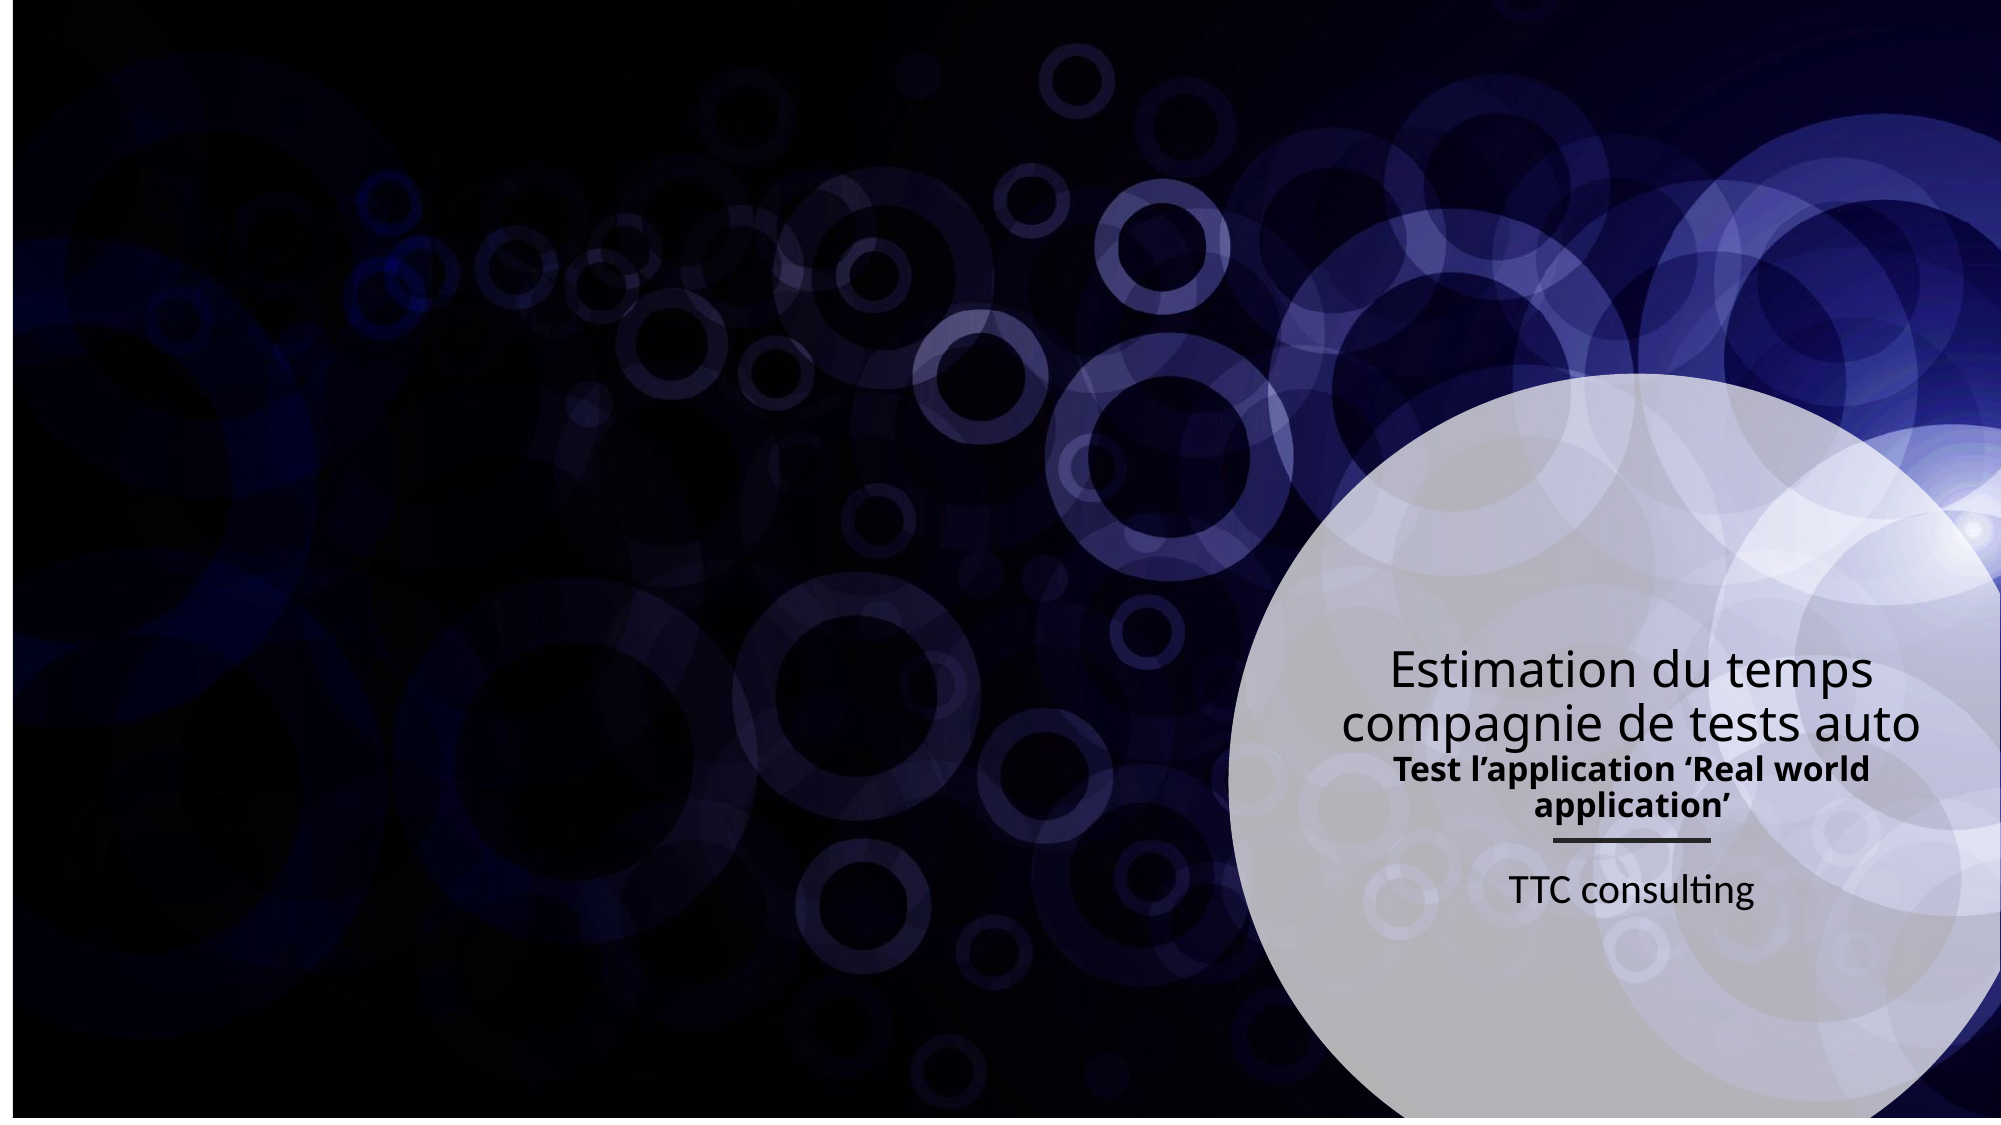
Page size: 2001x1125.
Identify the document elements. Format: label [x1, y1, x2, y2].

text_box [1404, 1118, 1870, 1125]
picture [12, 0, 2001, 1118]
